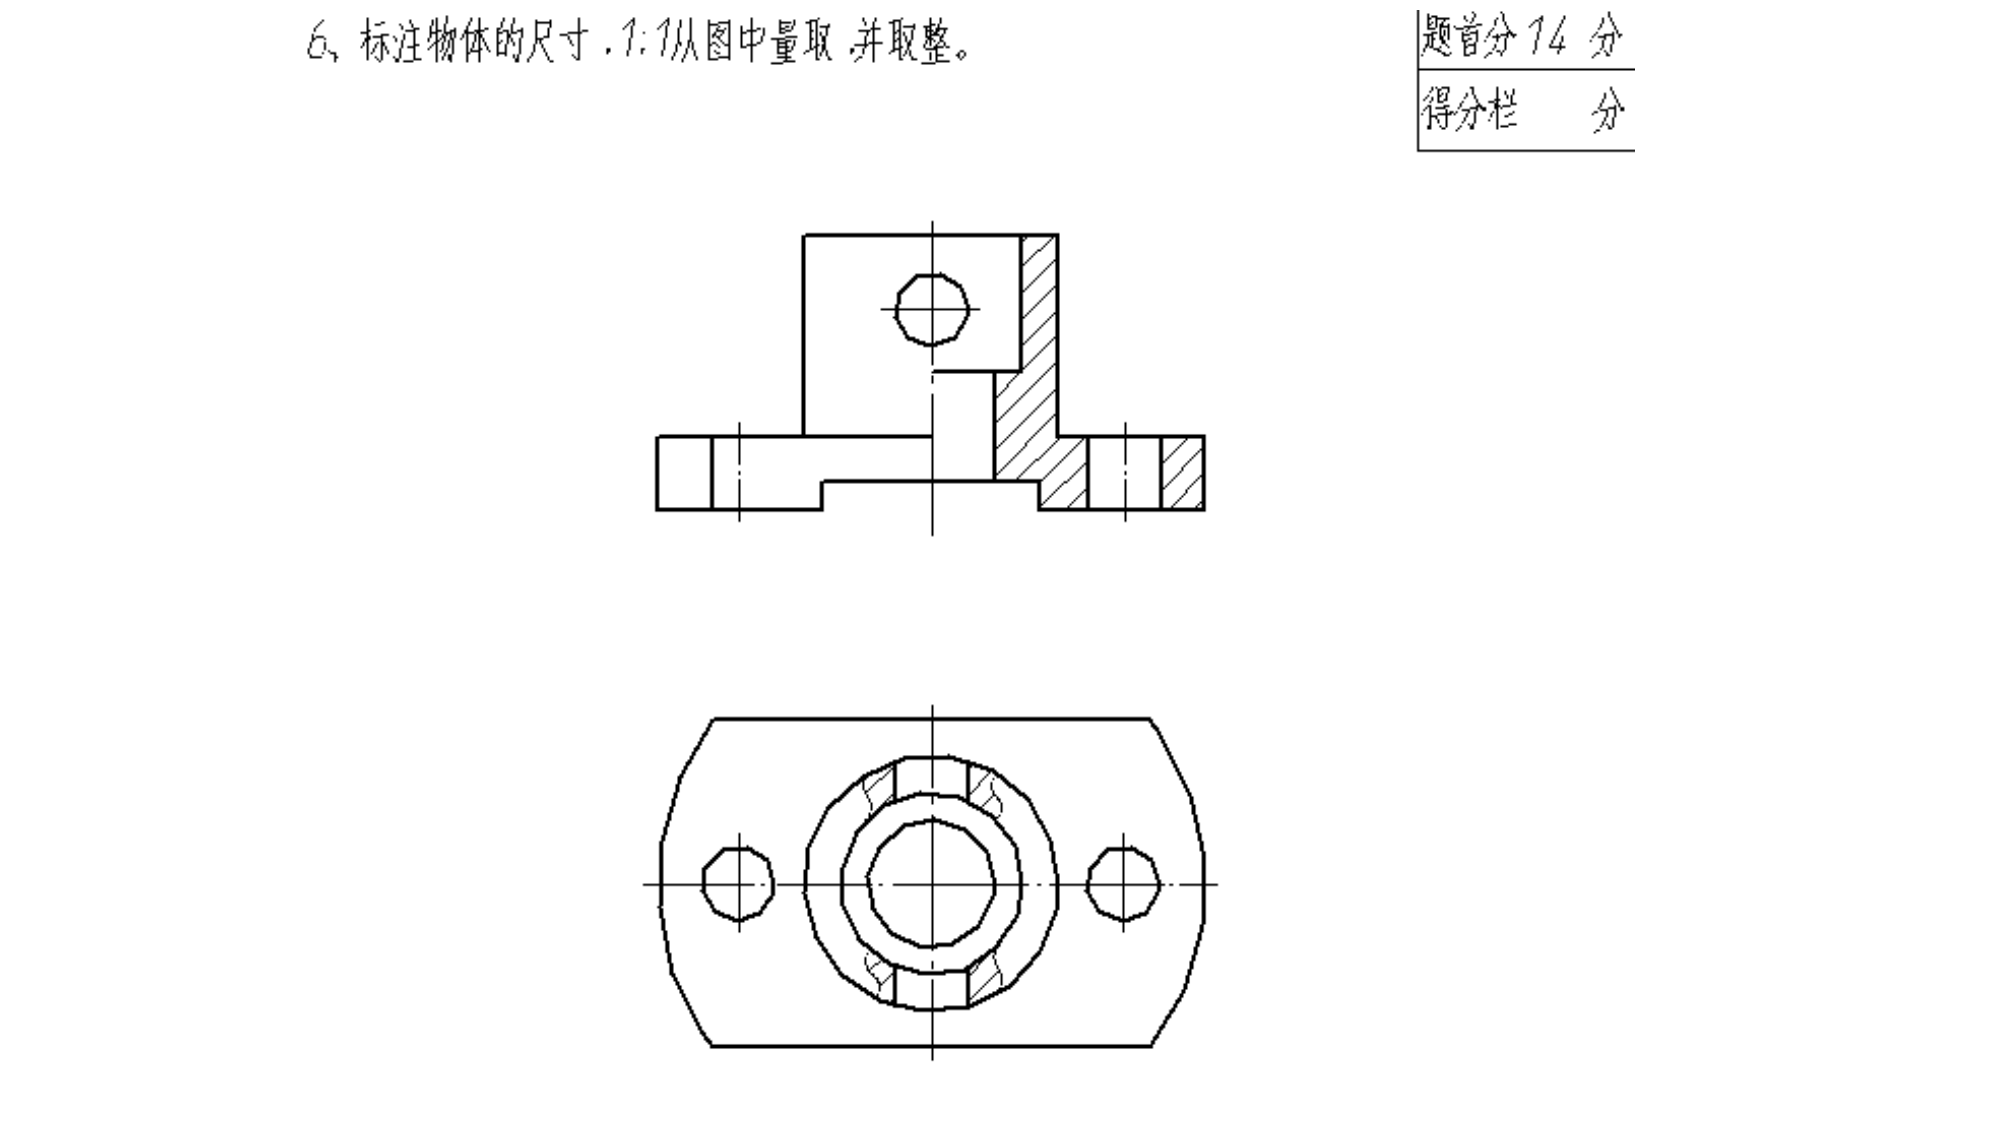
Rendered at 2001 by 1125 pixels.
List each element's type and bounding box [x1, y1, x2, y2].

picture [294, 10, 1635, 1110]
